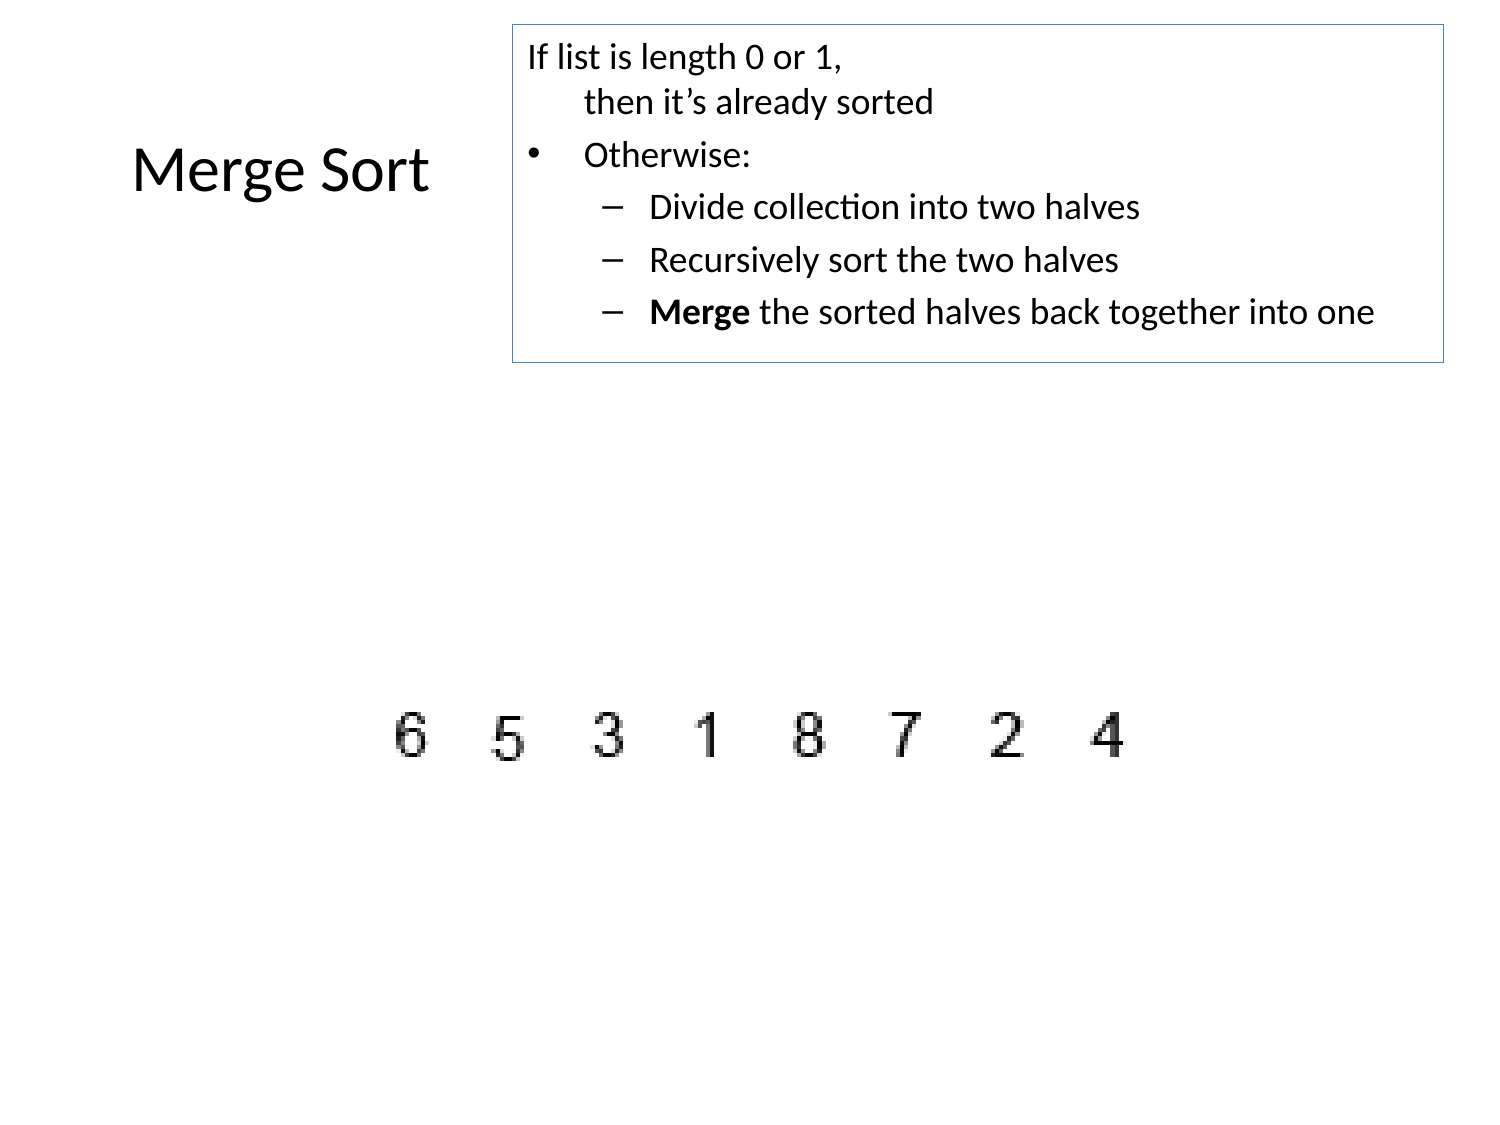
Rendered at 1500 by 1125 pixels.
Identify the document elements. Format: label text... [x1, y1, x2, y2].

list If list is length 0 or 1, then it’s already sorted Otherwise: Divide collection into two halves Recursively sort the two halves Merge the sorted halves back together into one [512, 24, 1444, 363]
title Merge Sort [37, 37, 512, 213]
picture [137, 382, 1376, 1125]
